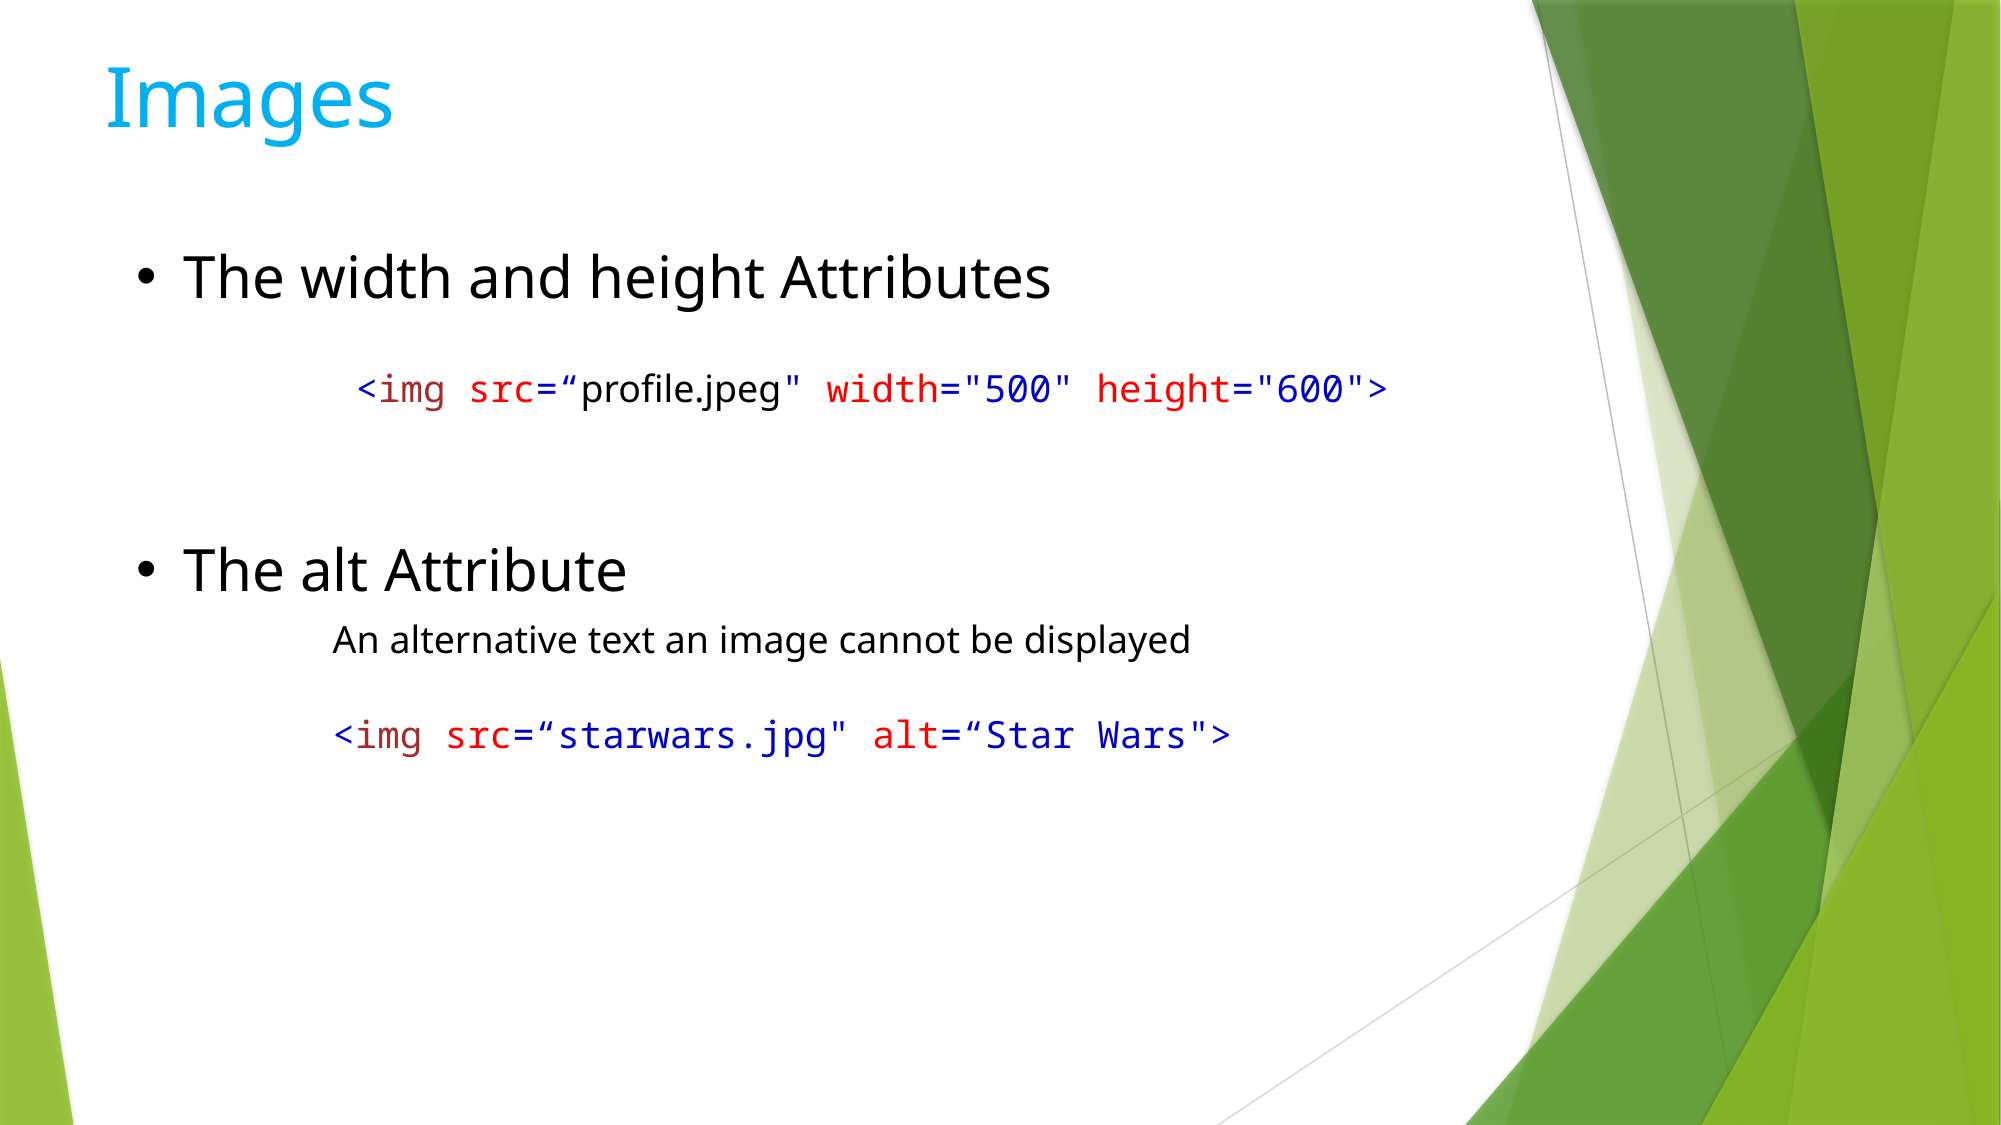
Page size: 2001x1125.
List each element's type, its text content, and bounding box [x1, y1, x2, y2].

text_box The alt Attribute [122, 456, 1716, 751]
text_box The width and height Attributes [122, 162, 1716, 456]
text_box Images [90, 0, 1768, 203]
text_box <img src=“profile.jpeg" width="500" height="600"> [340, 357, 1433, 417]
text_box An alternative text an image cannot be displayed [317, 608, 1309, 669]
text_box <img src=“starwars.jpg" alt=“Star Wars"> [317, 703, 1597, 764]
